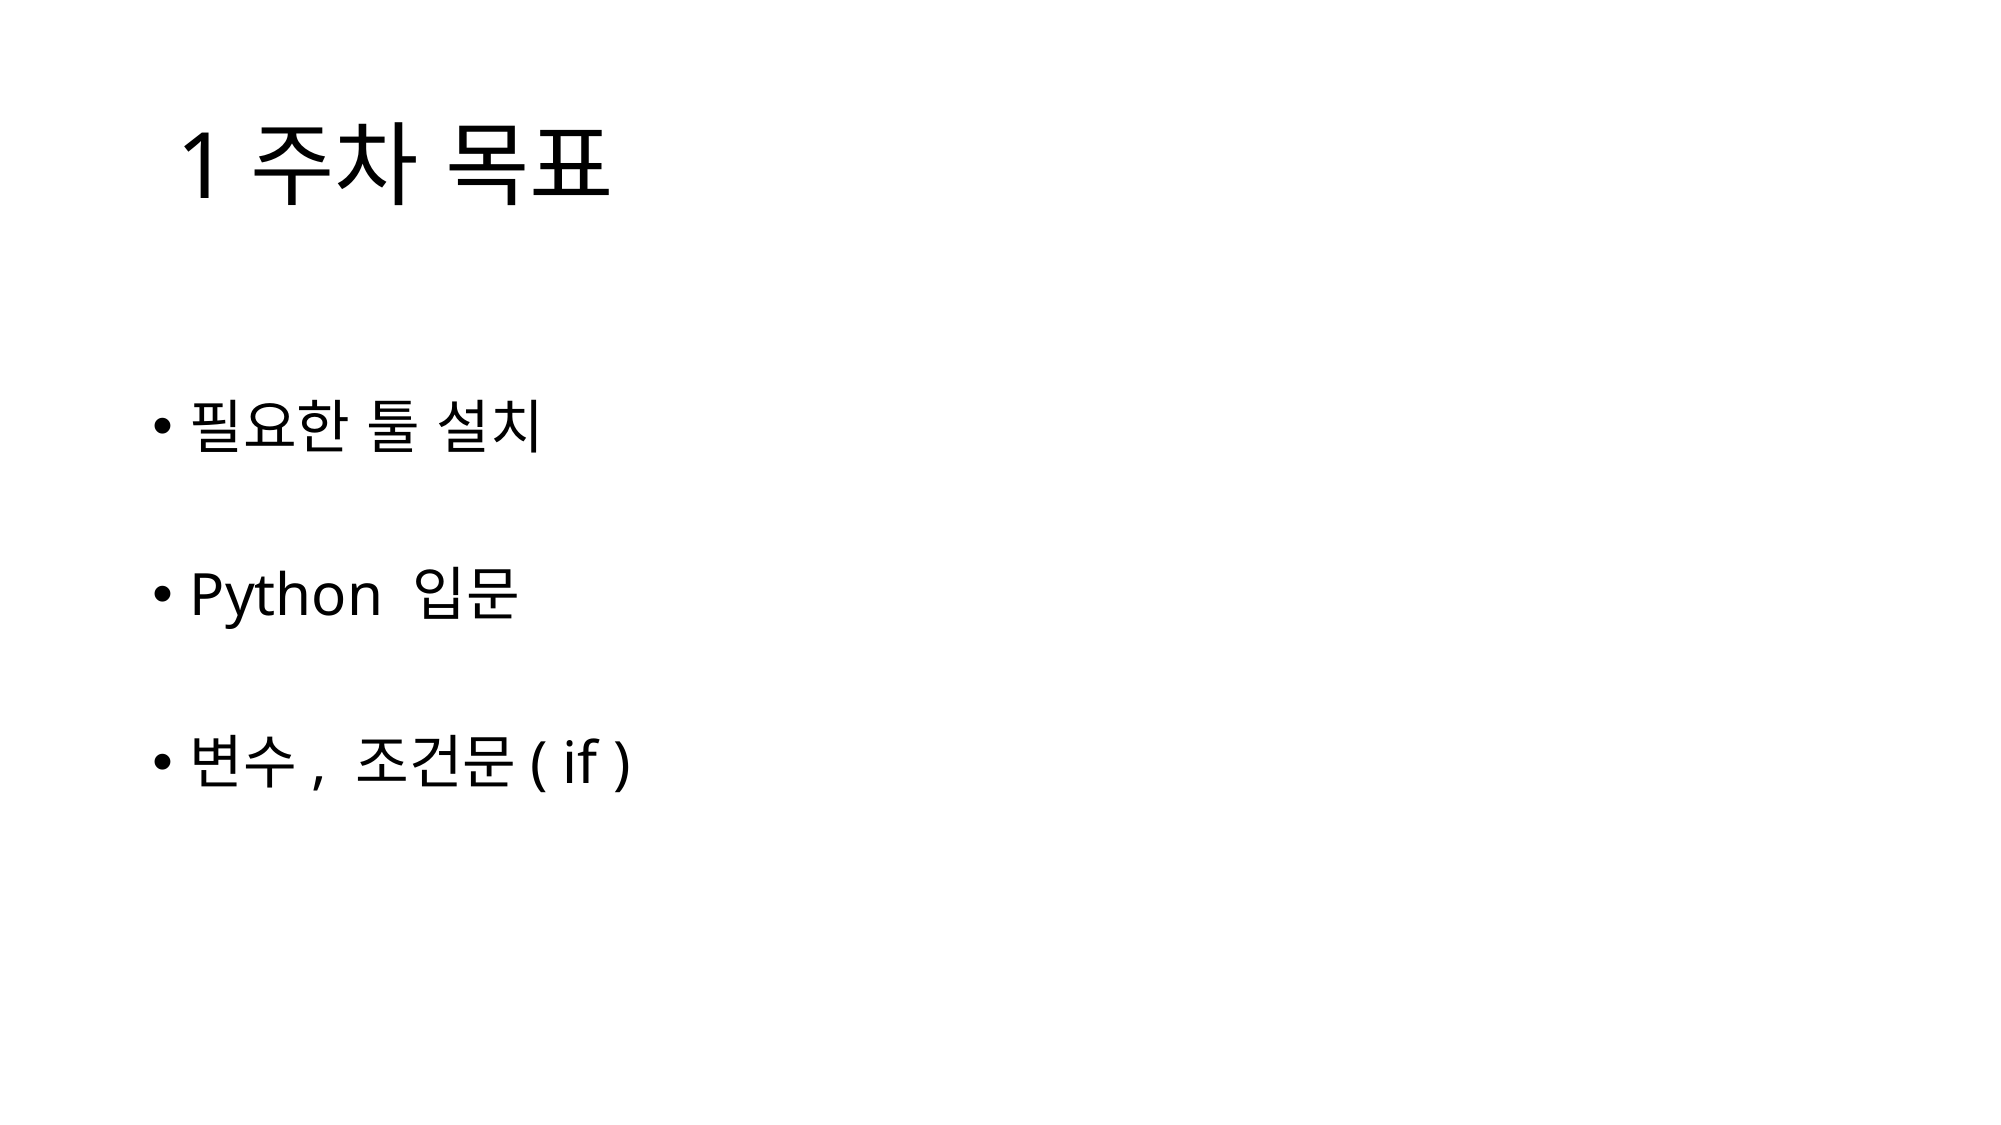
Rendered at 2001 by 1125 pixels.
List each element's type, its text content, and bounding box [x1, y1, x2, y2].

title 1주차 목표 [137, 59, 1863, 278]
list 필요한 툴 설치 Python 입문 변수, 조건문( if ) [137, 299, 1863, 1014]
